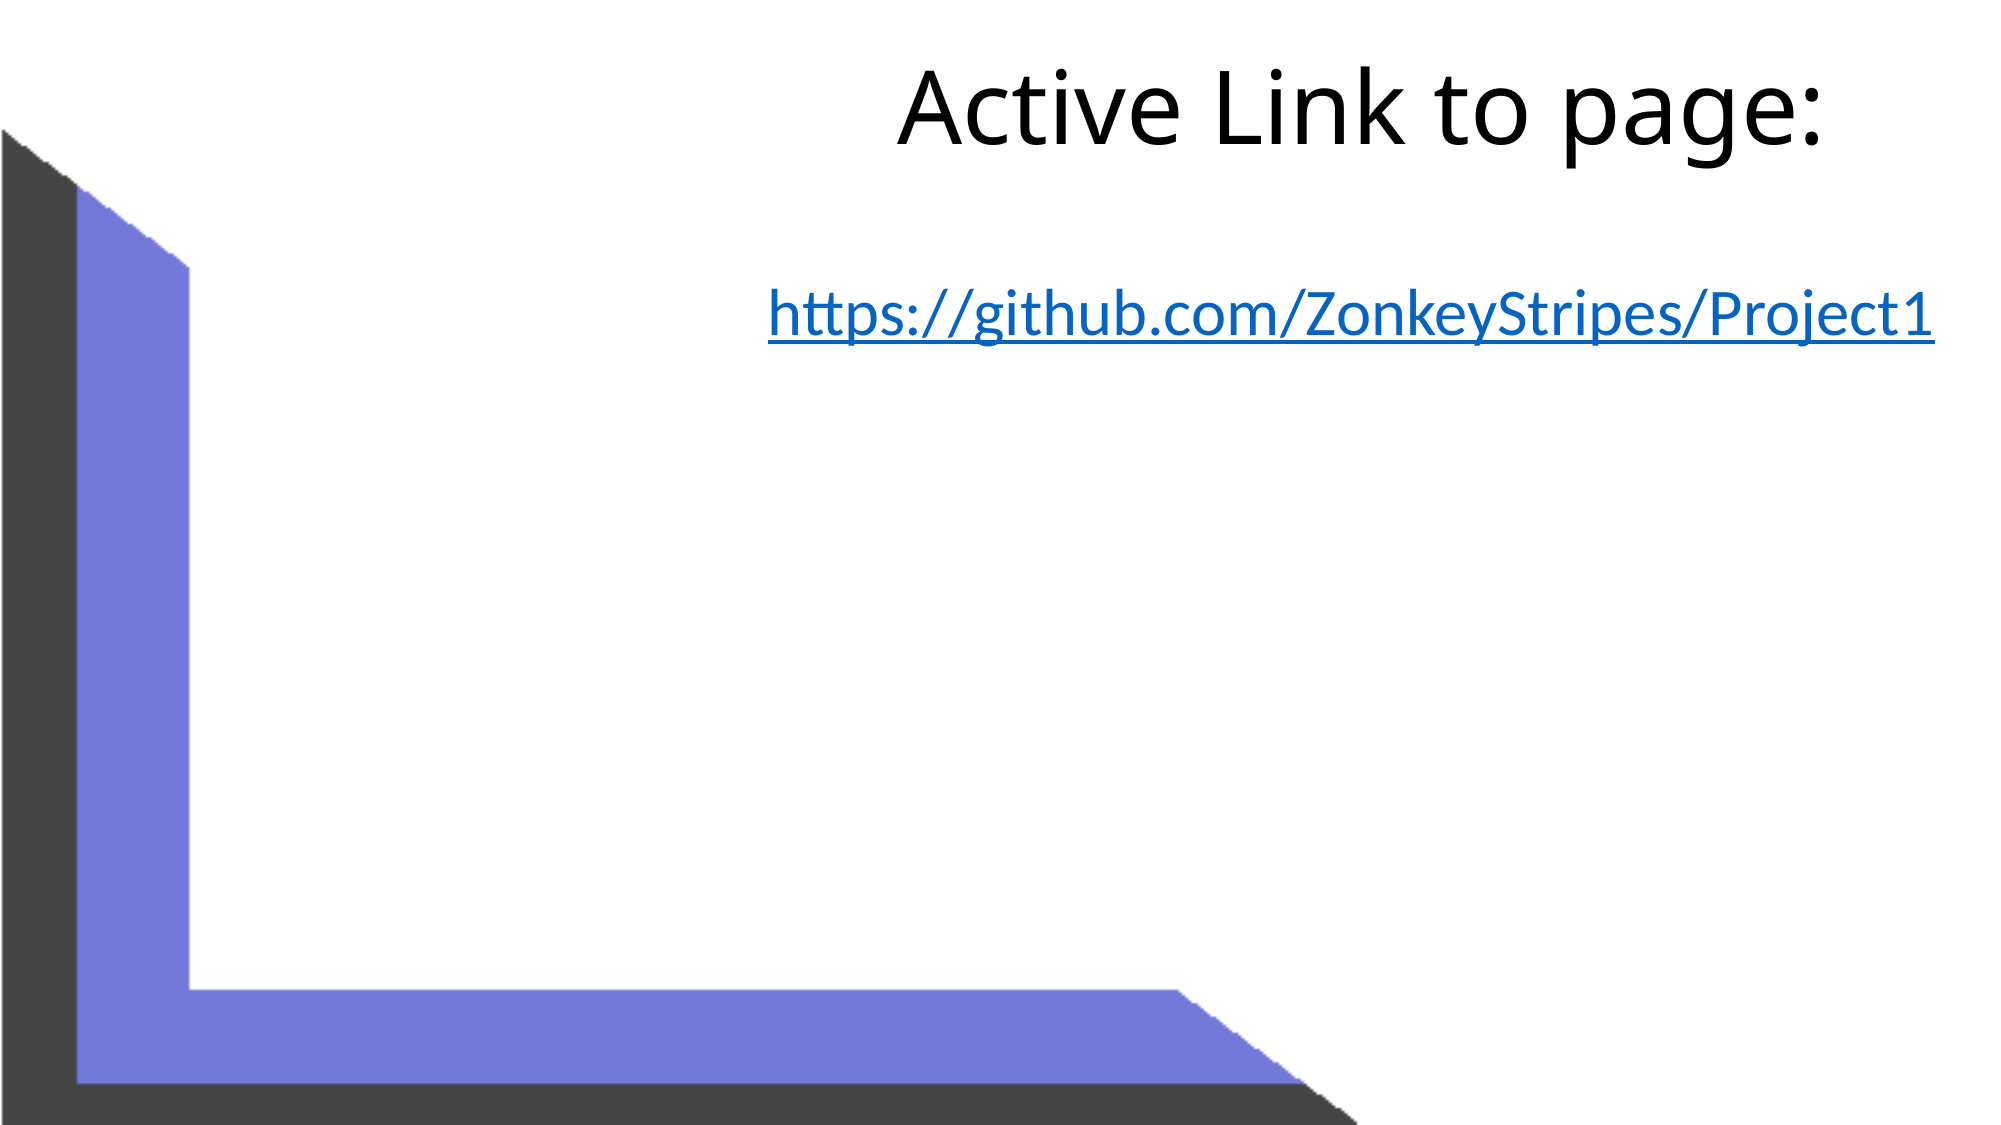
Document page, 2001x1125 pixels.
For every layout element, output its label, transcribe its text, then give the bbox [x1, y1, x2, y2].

title Active Link to page: [723, 0, 2000, 224]
list https://github.com/ZonkeyStripes/Project1 [723, 270, 1979, 603]
